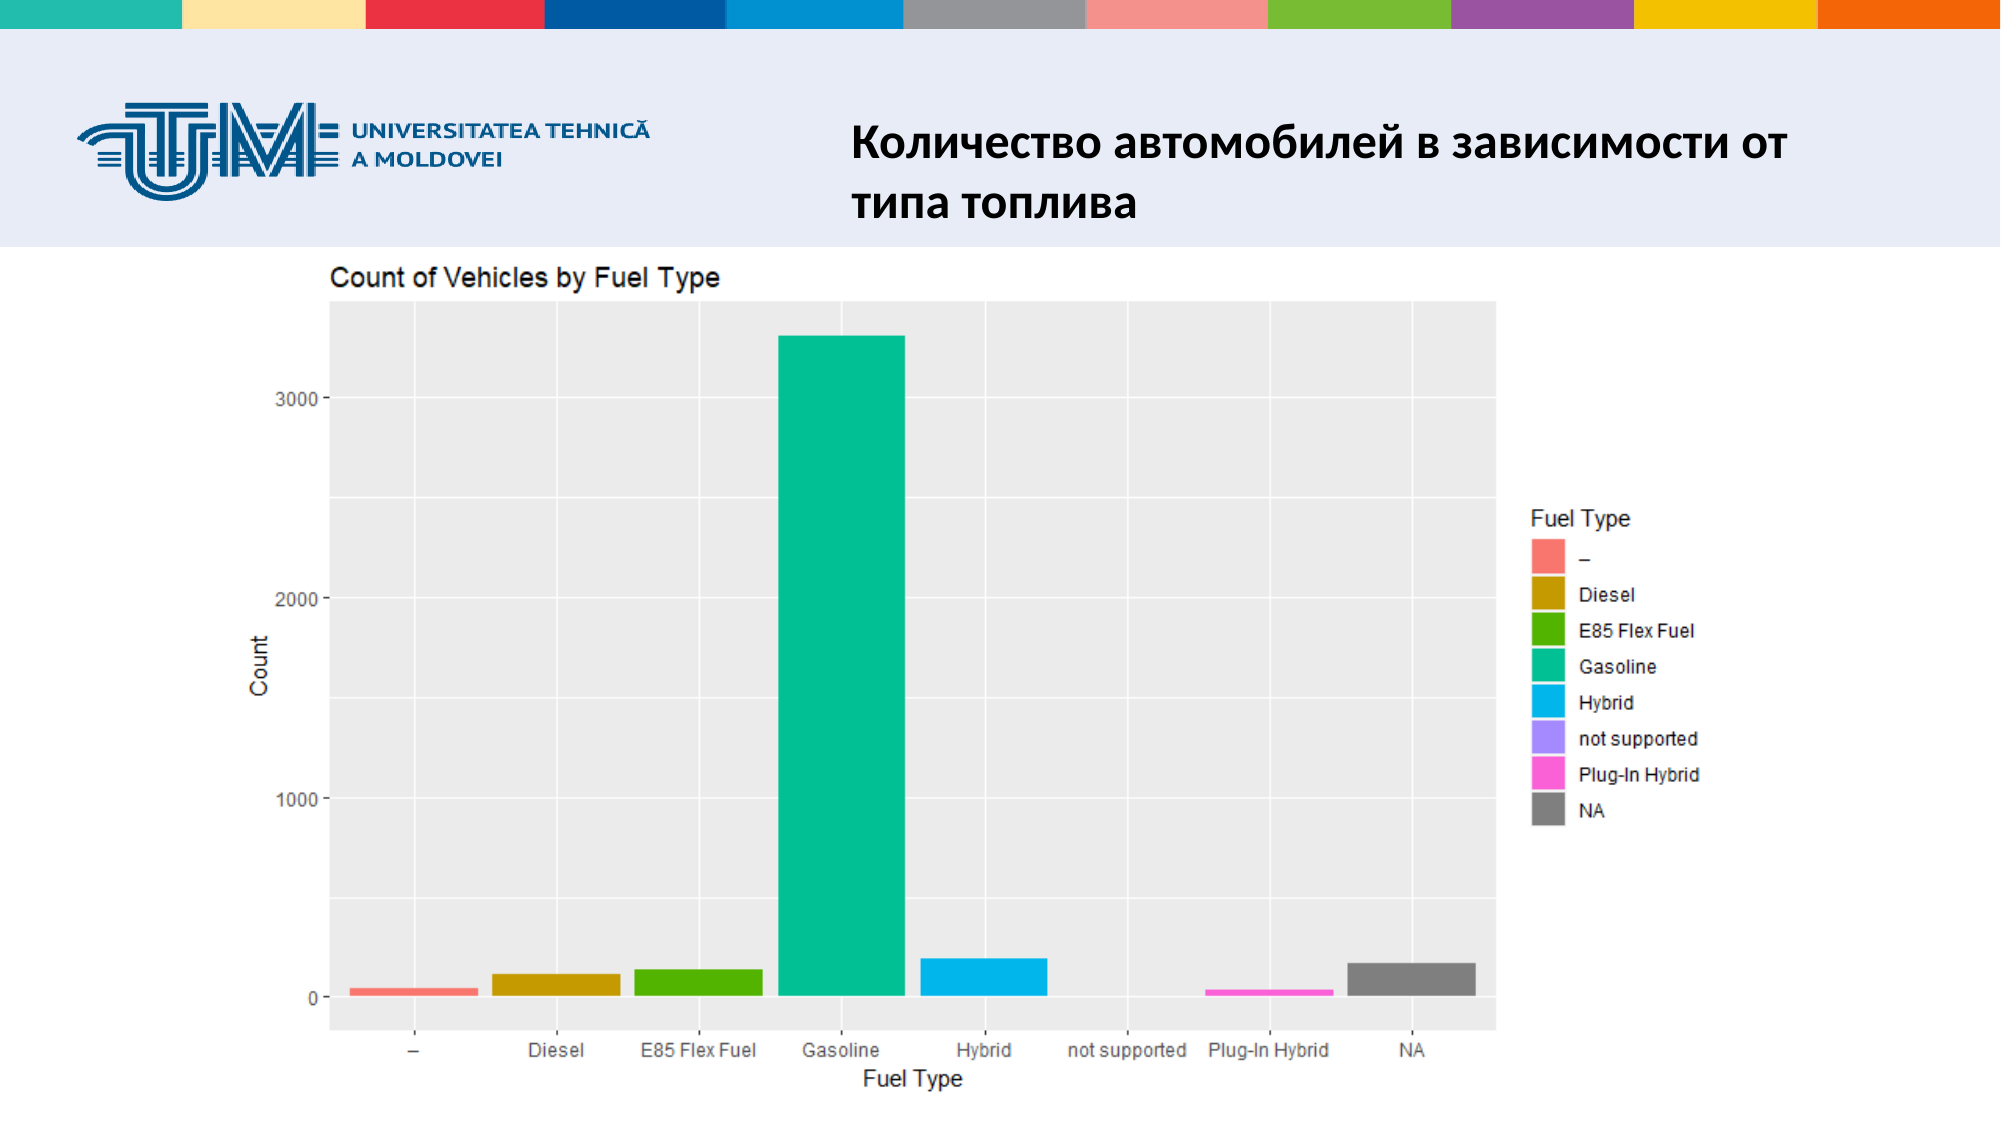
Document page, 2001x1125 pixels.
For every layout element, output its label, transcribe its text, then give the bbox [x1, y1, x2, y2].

picture [0, 0, 2001, 1125]
text_box Количество автомобилей в зависимости от типа топлива [836, 101, 1881, 237]
